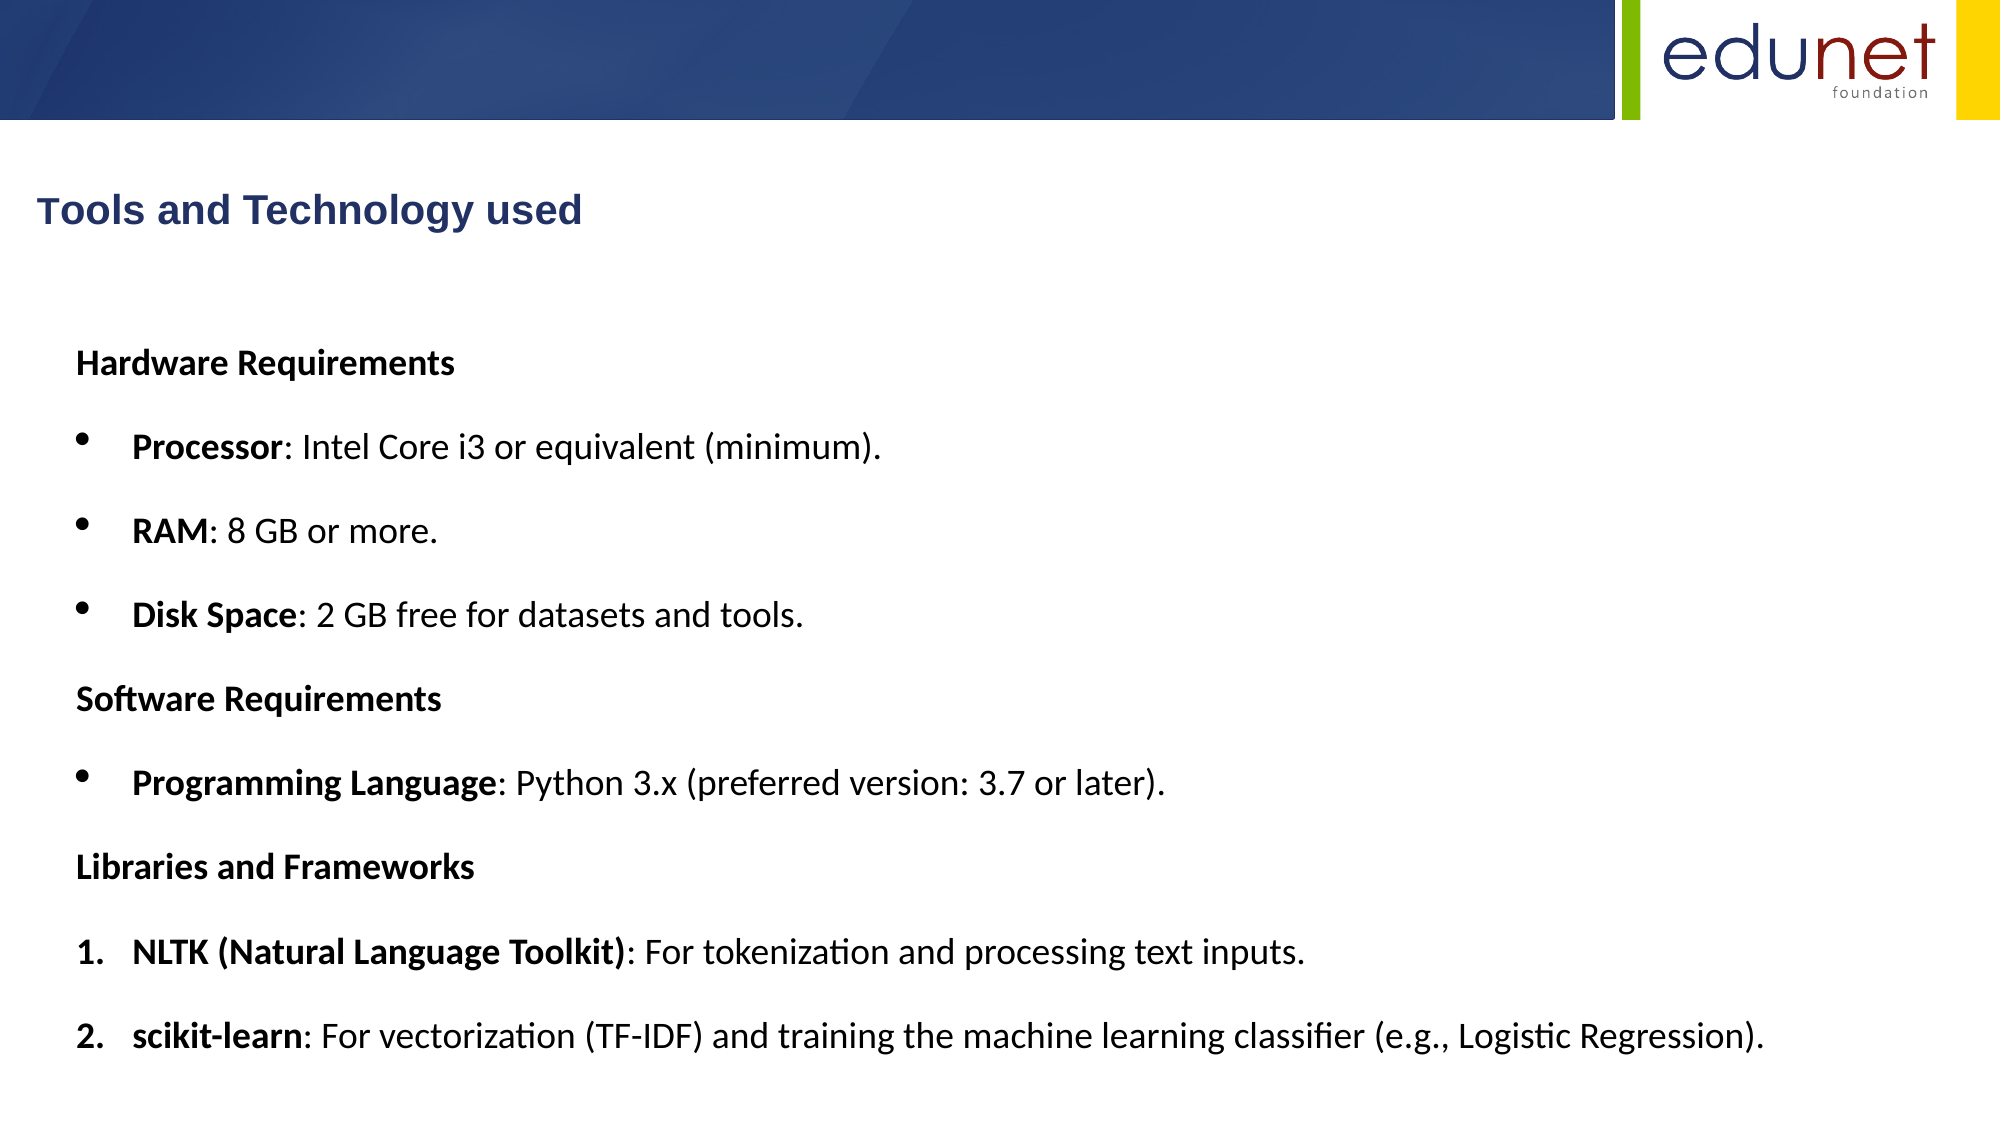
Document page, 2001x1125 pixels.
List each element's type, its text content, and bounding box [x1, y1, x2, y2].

picture [1652, 12, 1948, 108]
text_box Tools and Technology used [22, 175, 1024, 240]
text_box Hardware Requirements Processor: Intel Core i3 or equivalent (minimum). RAM: 8 GB or more. Disk Space: 2 GB free for datasets and tools. Software Requirements Programming Language: Python 3.x (preferred version: 3.7 or later). Libraries and Frameworks NLTK (Natural Language Toolkit): For tokenization and processing text inputs. scikit-learn: For vectorization (TF-IDF) and training the machine learning classifier (e.g., Logistic Regression). [61, 307, 1943, 1125]
